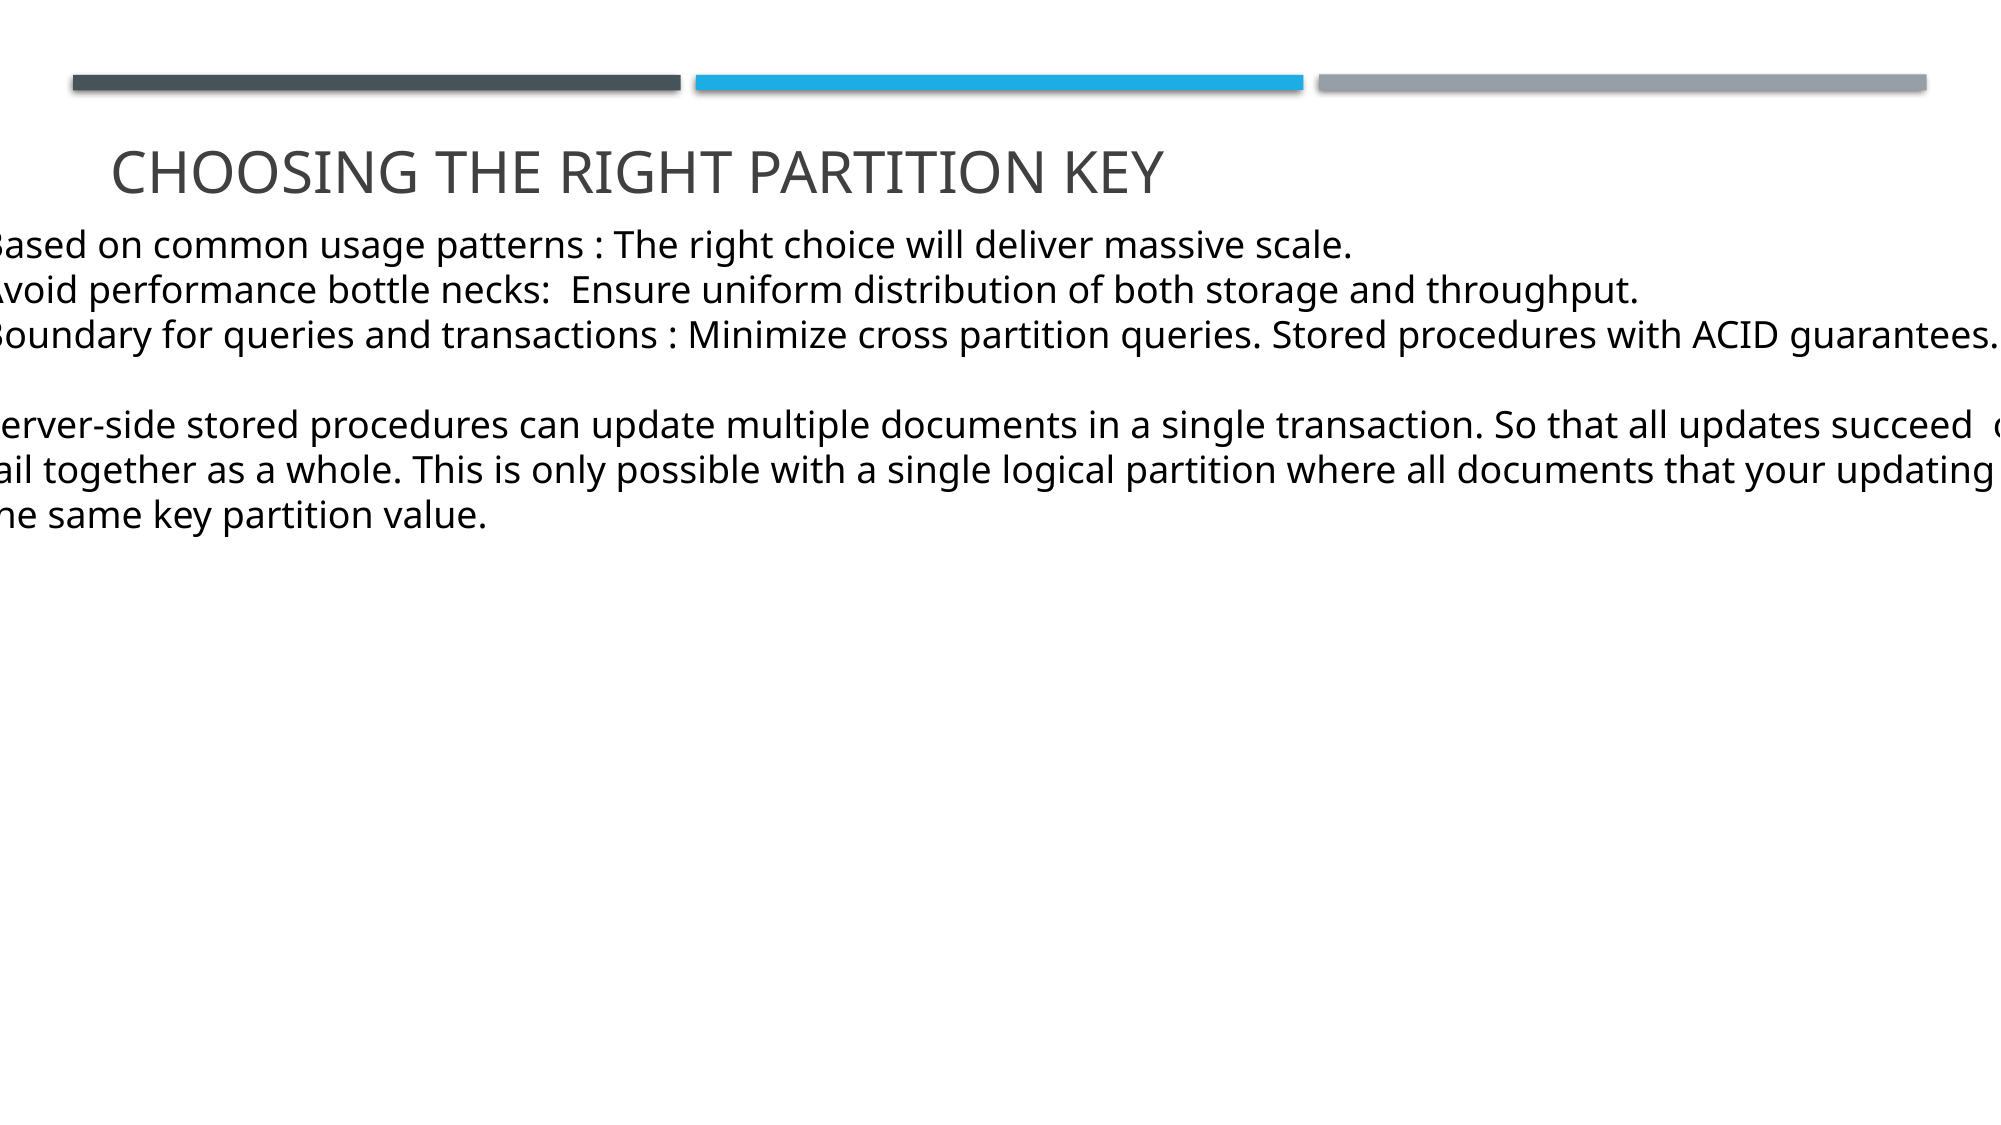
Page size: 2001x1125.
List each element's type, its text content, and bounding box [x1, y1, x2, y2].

text_box Based on common usage patterns : The right choice will deliver massive scale. Avoid performance bottle necks: Ensure uniform distribution of both storage and throughput. Boundary for queries and transactions : Minimize cross partition queries. Stored procedures with ACID guarantees. Server-side stored procedures can update multiple documents in a single transaction. So that all updates succeed or fail together as a whole. This is only possible with a single logical partition where all documents that your updating have the same key partition value. [0, 213, 2000, 588]
title CHOOSING THE RIGHT PARTITION KEY [95, 115, 1905, 213]
